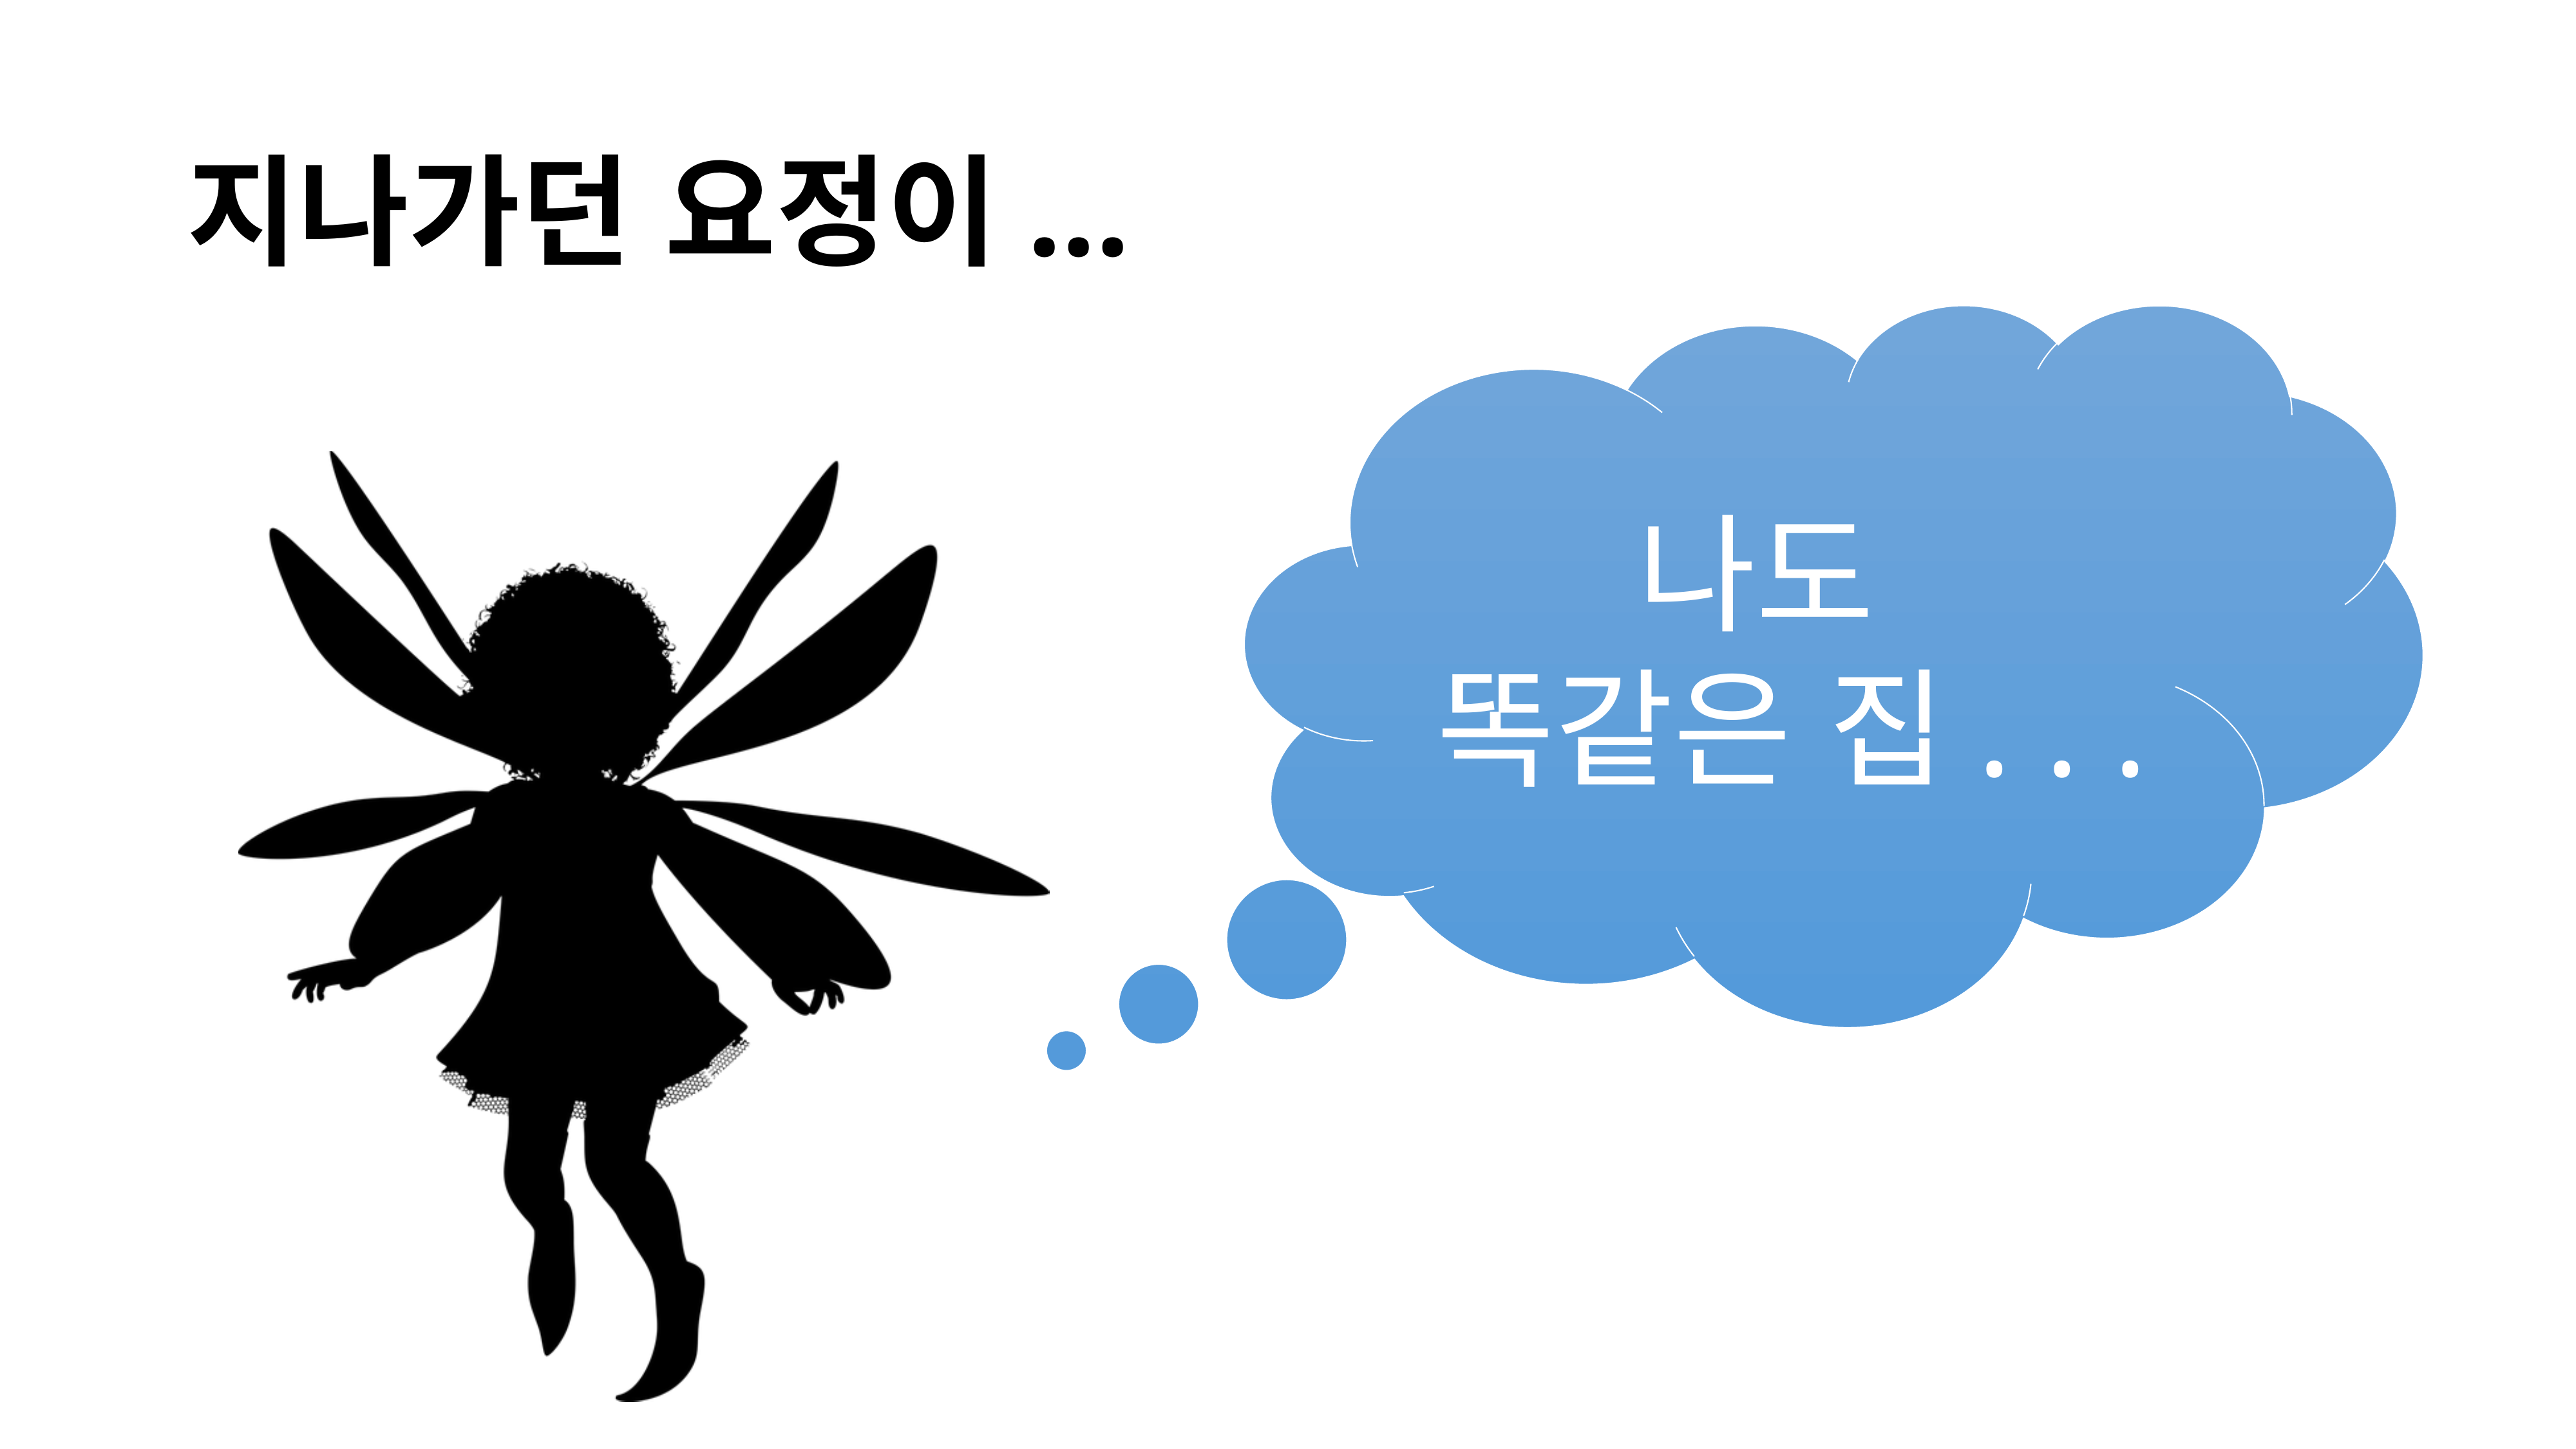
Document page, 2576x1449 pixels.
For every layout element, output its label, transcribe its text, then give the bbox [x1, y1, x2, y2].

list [238, 451, 1050, 1402]
title 지나가던 요정이... [177, 77, 2399, 357]
text_box 나도 똑같은 집. . . [1243, 305, 2424, 1028]
text_box 나도 똑같은 집. . . [1226, 878, 1348, 1001]
text_box 나도 똑같은 집. . . [1117, 963, 1200, 1045]
text_box 나도 똑같은 집. . . [1050, 1030, 1088, 1072]
